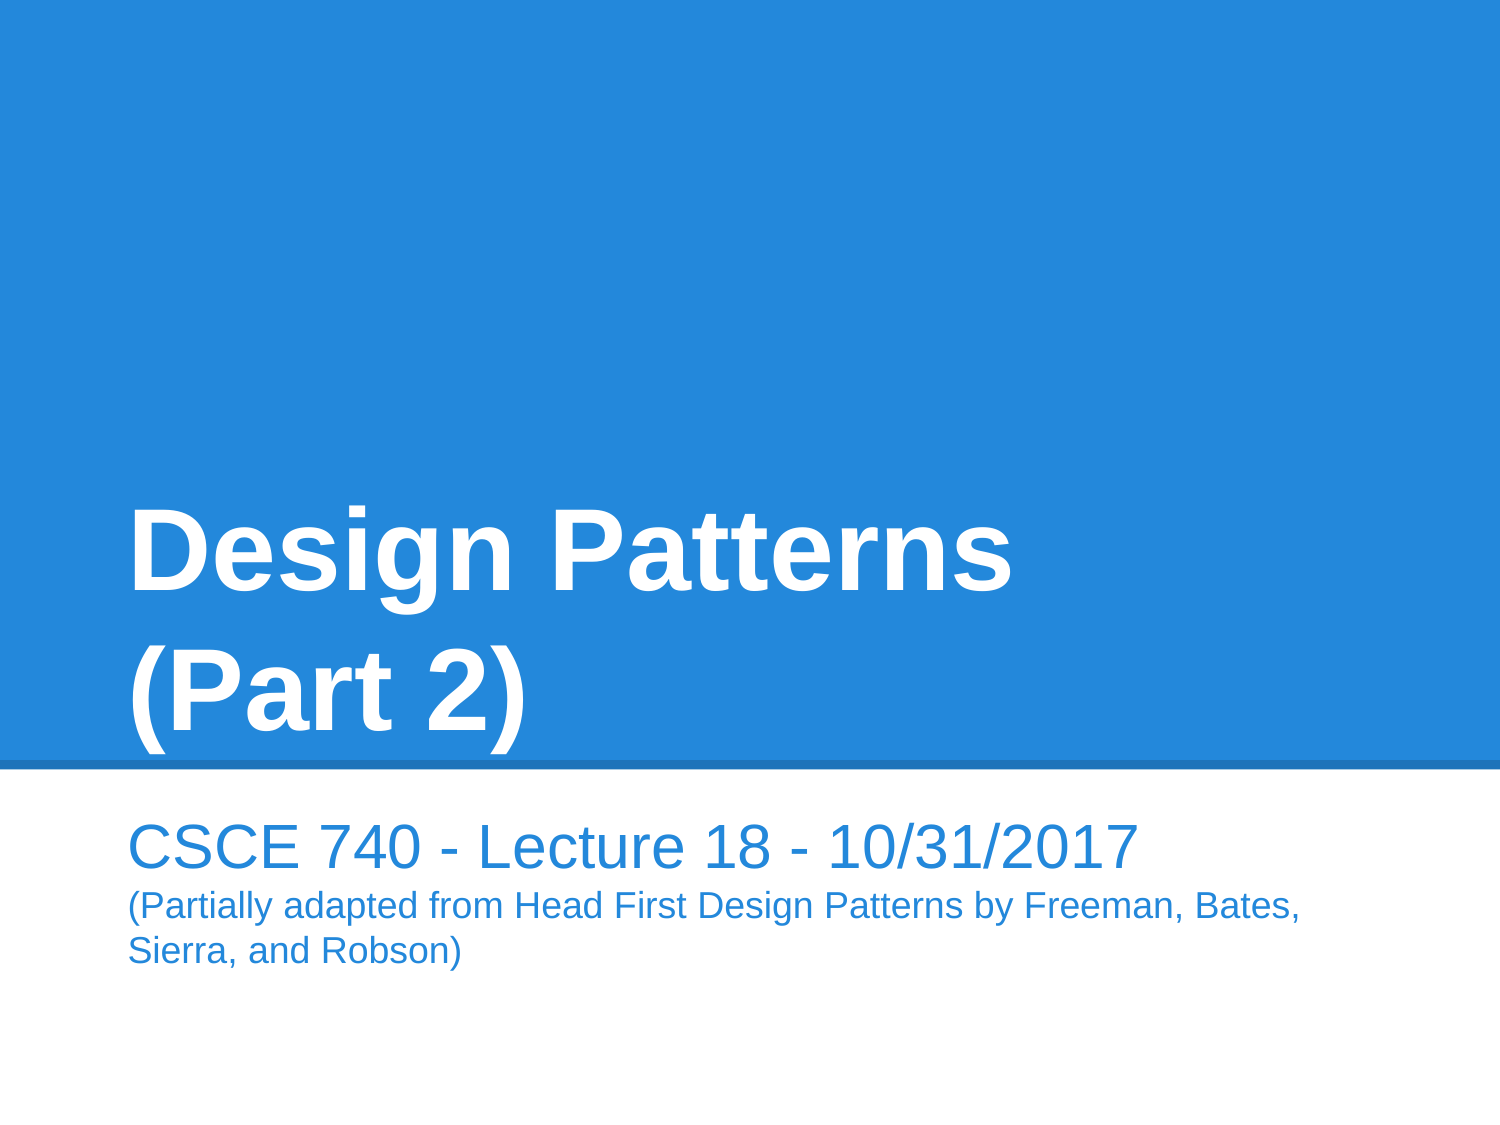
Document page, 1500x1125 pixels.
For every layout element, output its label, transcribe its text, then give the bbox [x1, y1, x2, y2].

subtitle CSCE 740 - Lecture 18 - 10/31/2017 (Partially adapted from Head First Design Patterns by Freeman, Bates, Sierra, and Robson) [112, 791, 1388, 961]
title Design Patterns (Part 2) [112, 408, 1388, 770]
